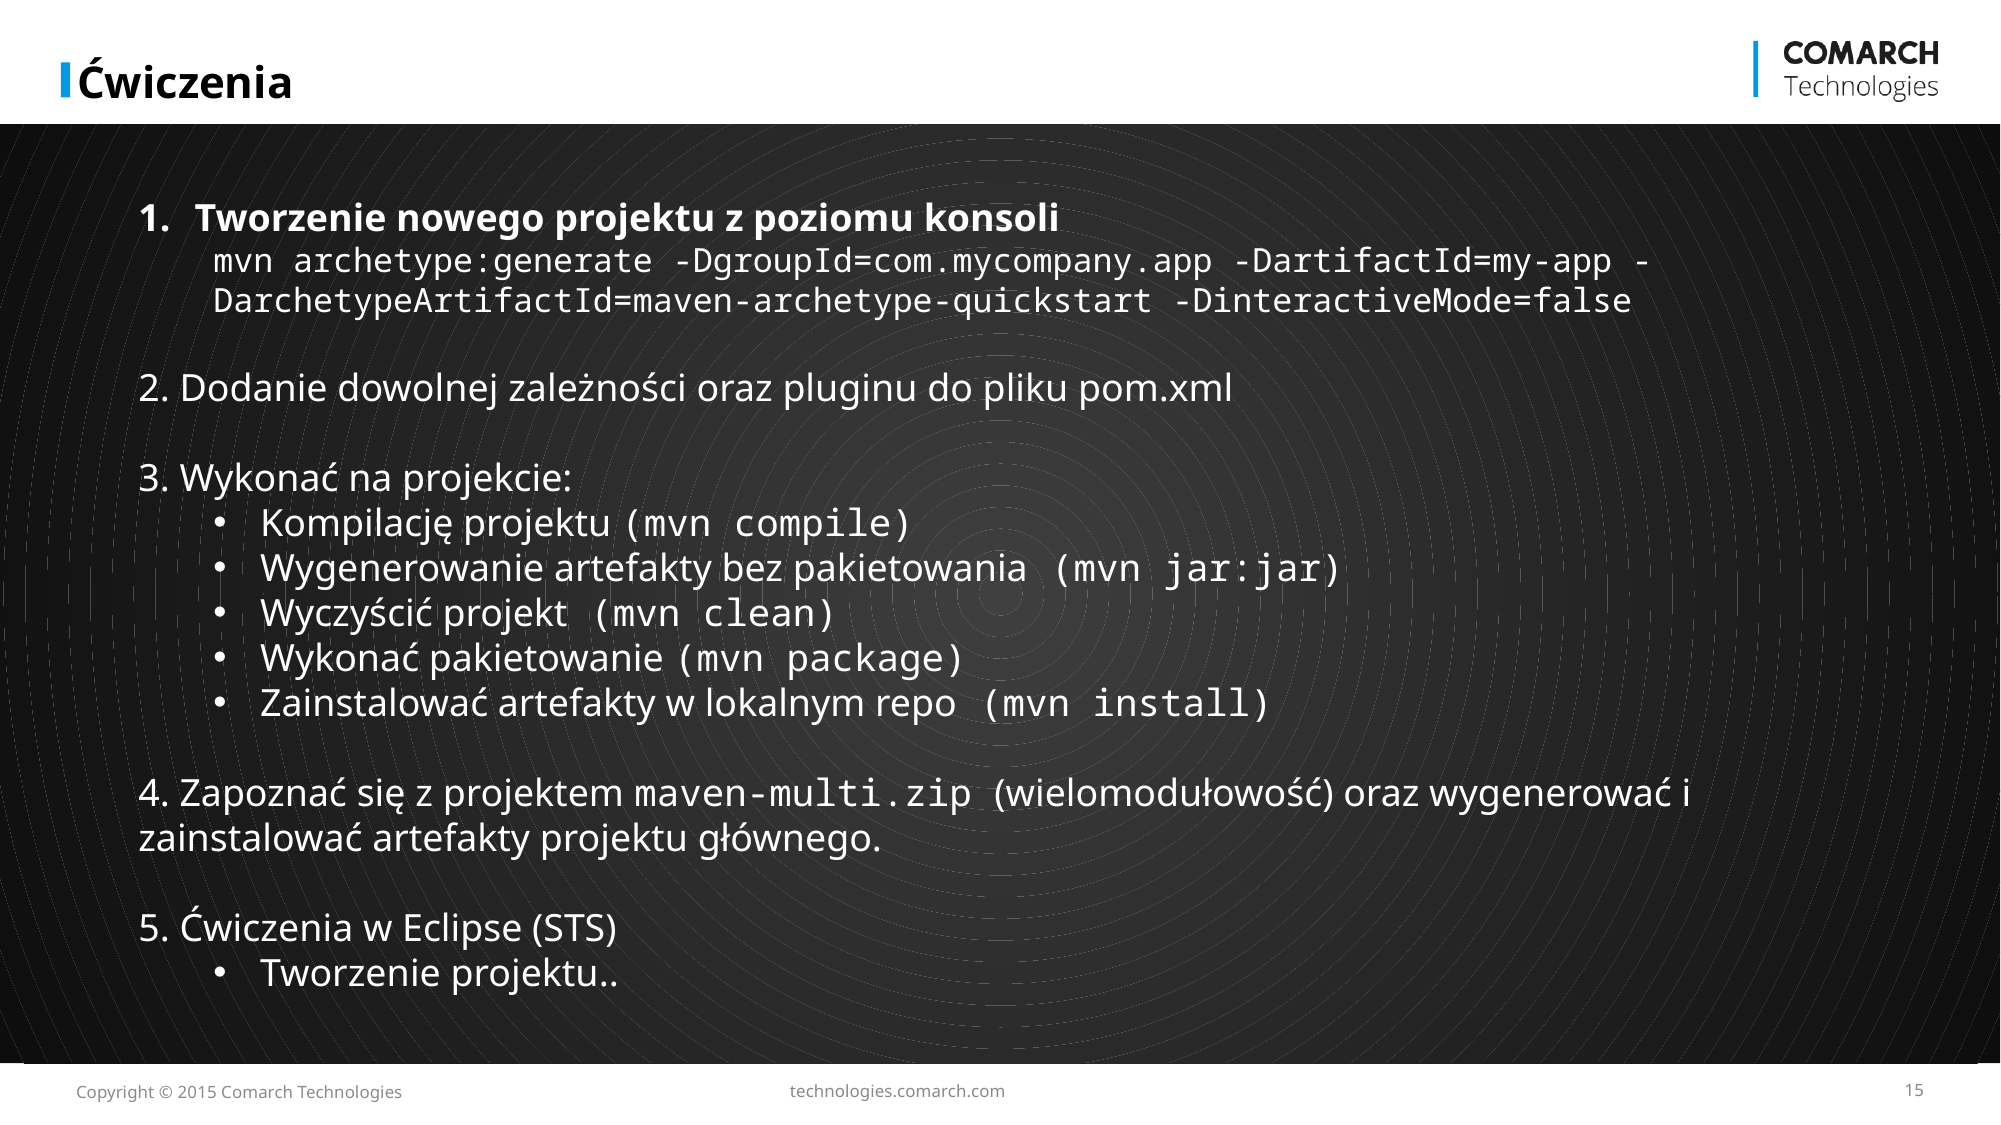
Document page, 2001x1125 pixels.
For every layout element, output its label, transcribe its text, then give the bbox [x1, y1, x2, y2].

title Ćwiczenia [62, 53, 1691, 116]
picture [1782, 40, 1940, 103]
text_box Tworzenie nowego projektu z poziomu konsoli mvn archetype:generate -DgroupId=com.mycompany.app -DartifactId=my-app -DarchetypeArtifactId=maven-archetype-quickstart -DinteractiveMode=false 2. Dodanie dowolnej zależności oraz pluginu do pliku pom.xml 3. Wykonać na projekcie: Kompilację projektu (mvn compile) Wygenerowanie artefakty bez pakietowania (mvn jar:jar) Wyczyścić projekt (mvn clean) Wykonać pakietowanie (mvn package) Zainstalować artefakty w lokalnym repo (mvn install) 4. Zapoznać się z projektem maven-multi.zip (wielomodułowość) oraz wygenerować i zainstalować artefakty projektu głównego. 5. Ćwiczenia w Eclipse (STS) Tworzenie projektu.. [123, 186, 1939, 1002]
